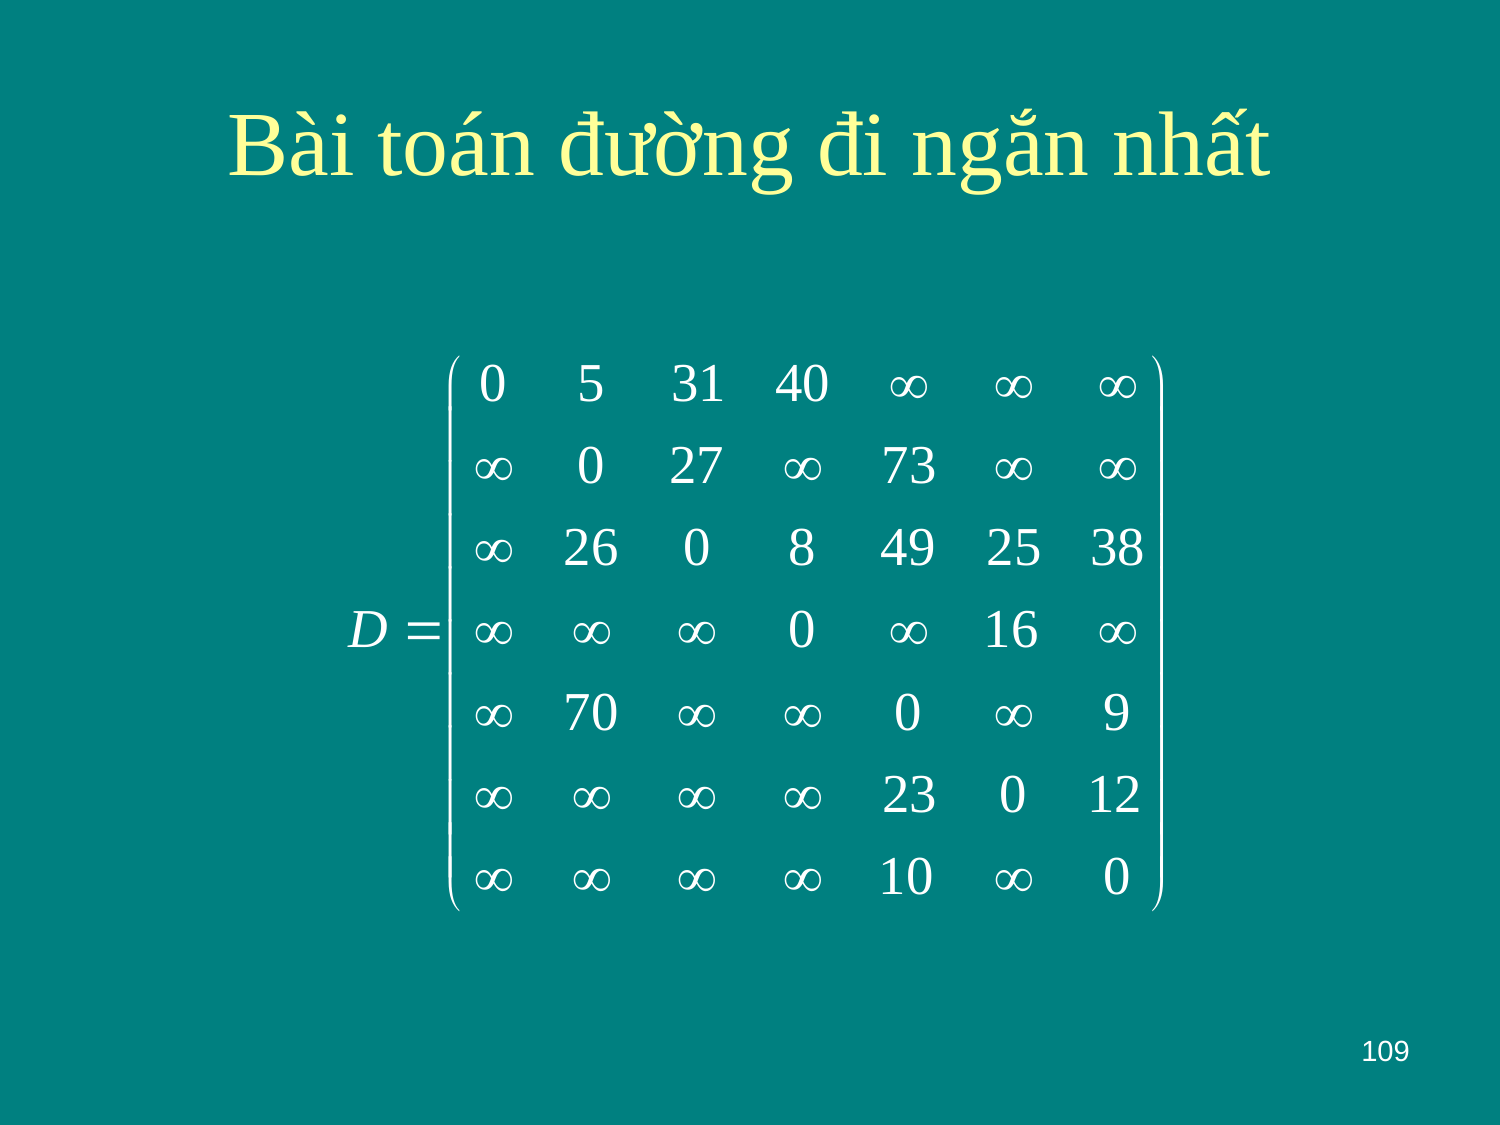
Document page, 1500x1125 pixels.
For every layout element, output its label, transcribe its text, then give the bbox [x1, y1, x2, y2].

slide_number 109 [1074, 1024, 1426, 1103]
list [318, 345, 1182, 922]
title Bài toán đường đi ngắn nhất [74, 44, 1426, 233]
